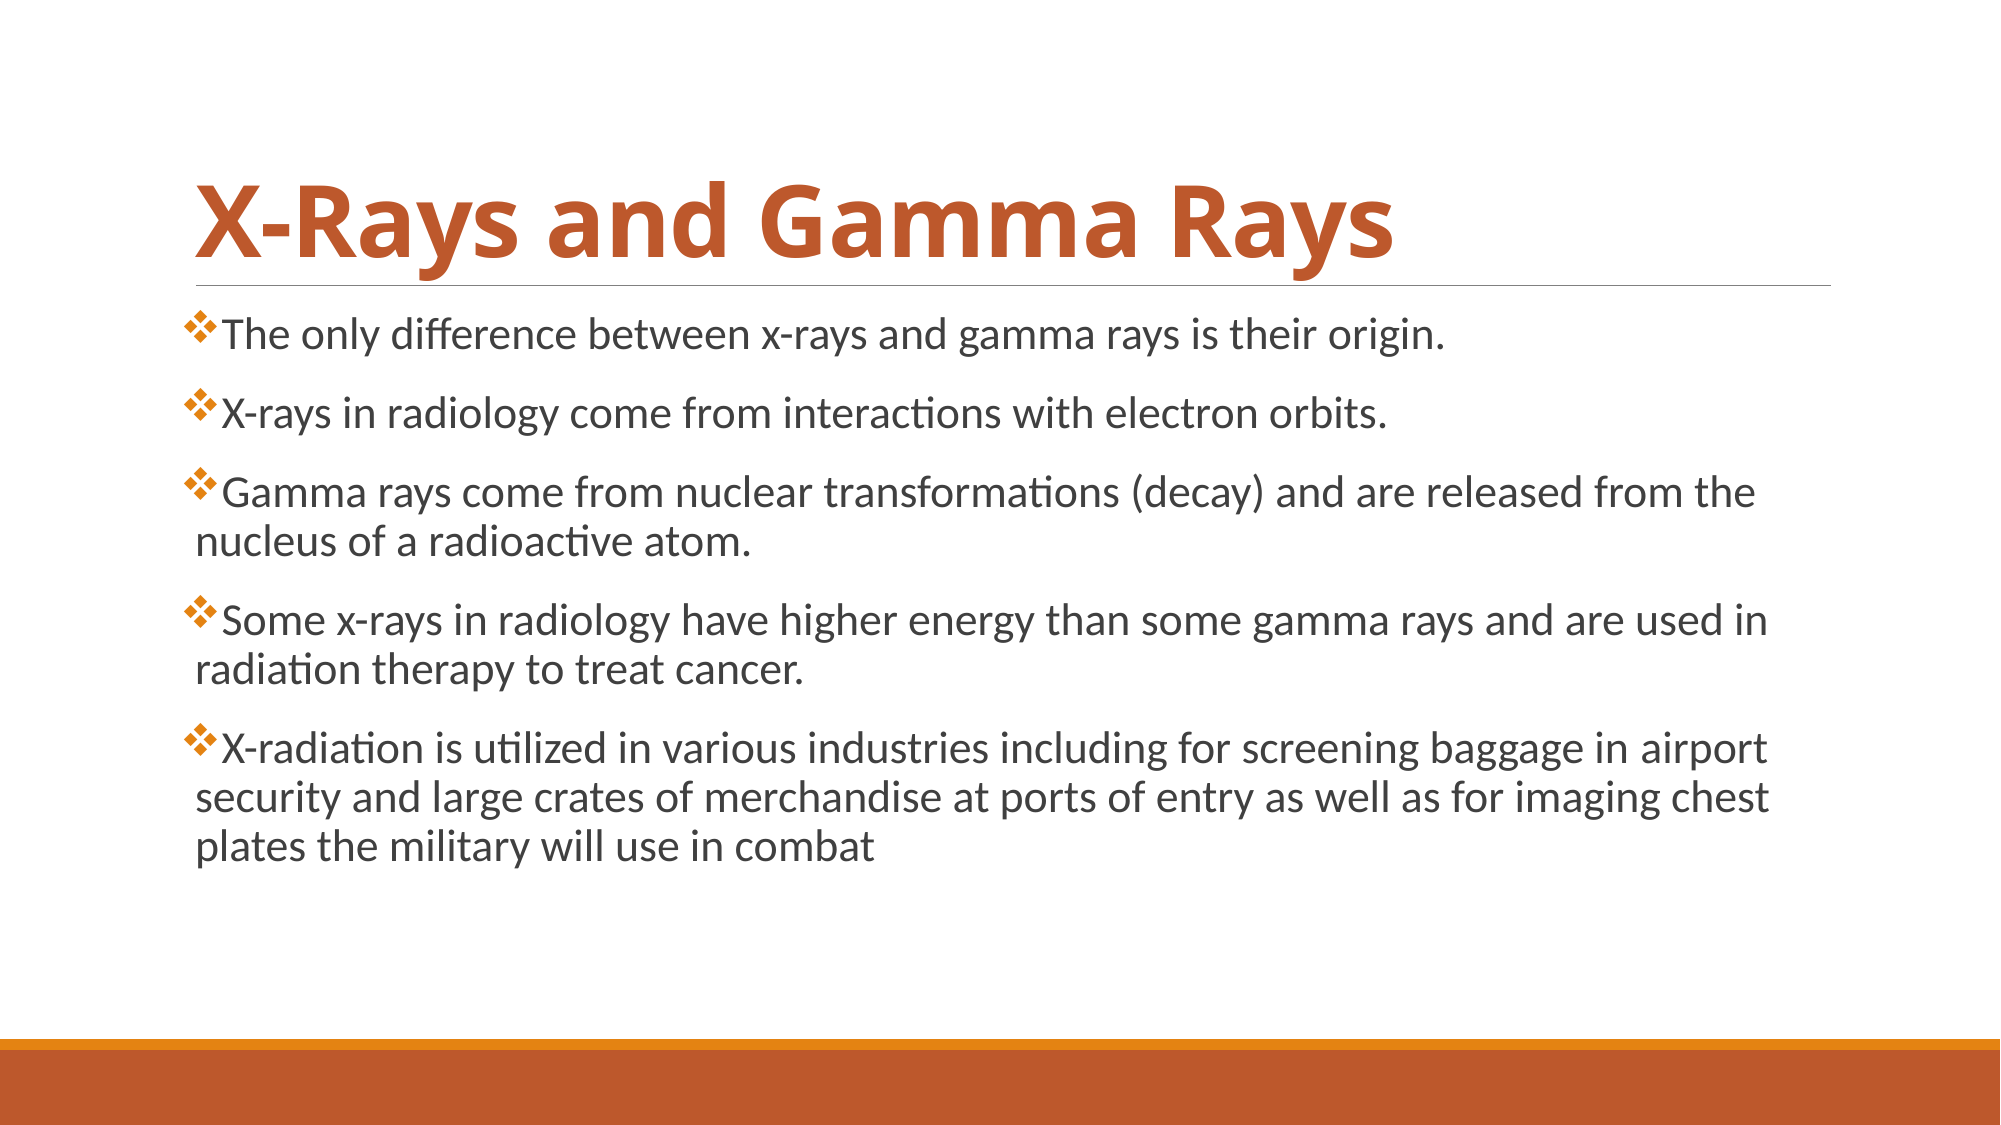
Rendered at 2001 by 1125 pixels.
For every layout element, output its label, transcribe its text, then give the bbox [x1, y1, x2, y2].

list The only difference between x-rays and gamma rays is their origin. X-rays in radiology come from interactions with electron orbits. Gamma rays come from nuclear transformations (decay) and are released from the nucleus of a radioactive atom. Some x-rays in radiology have higher energy than some gamma rays and are used in radiation therapy to treat cancer. X-radiation is utilized in various industries including for screening baggage in airport security and large crates of merchandise at ports of entry as well as for imaging chest plates the military will use in combat [180, 302, 1830, 963]
title X-Rays and Gamma Rays [180, 47, 1830, 285]
